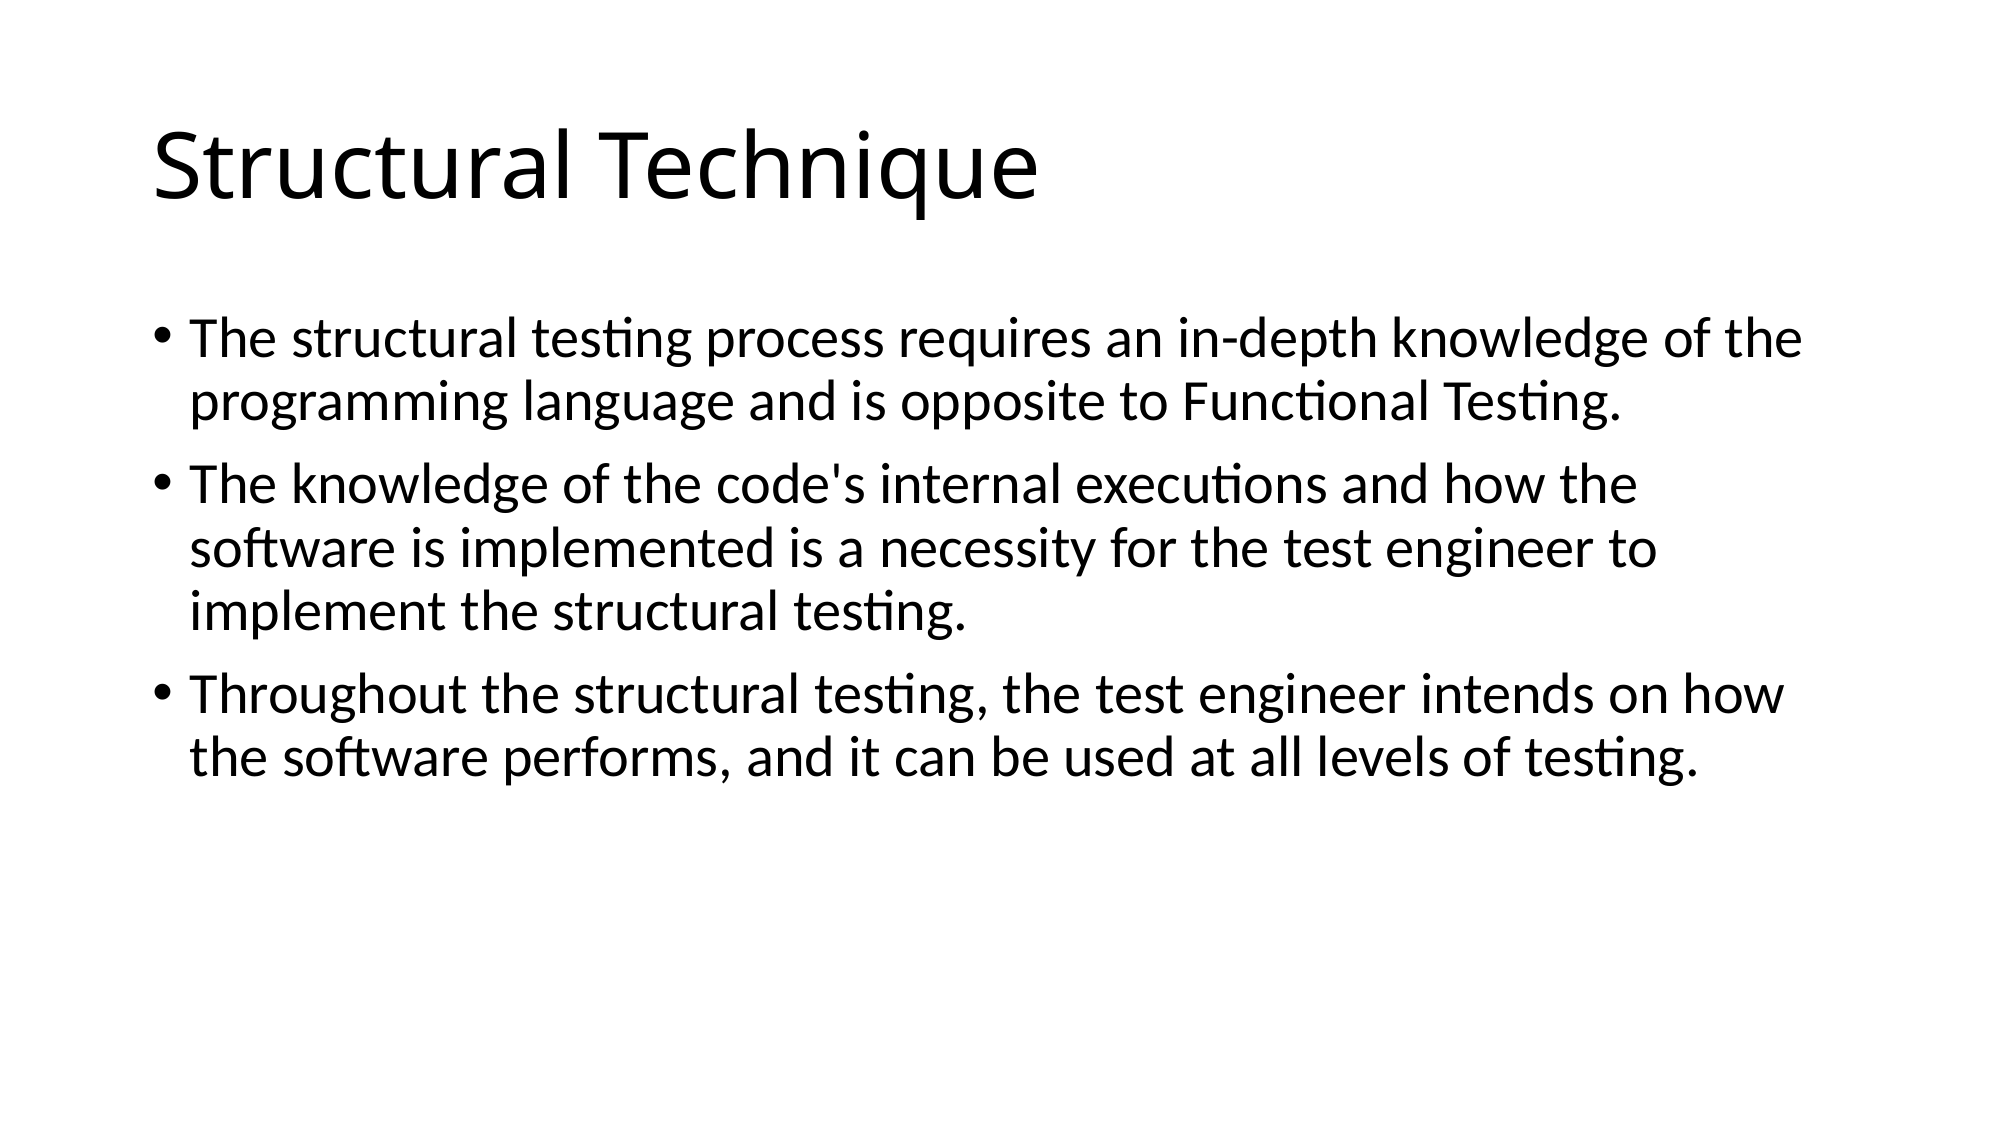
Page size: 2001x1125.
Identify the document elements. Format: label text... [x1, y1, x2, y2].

list The structural testing process requires an in-depth knowledge of the programming language and is opposite to Functional Testing. The knowledge of the code's internal executions and how the software is implemented is a necessity for the test engineer to implement the structural testing. Throughout the structural testing, the test engineer intends on how the software performs, and it can be used at all levels of testing. [137, 299, 1863, 1014]
title Structural Technique [137, 59, 1863, 278]
